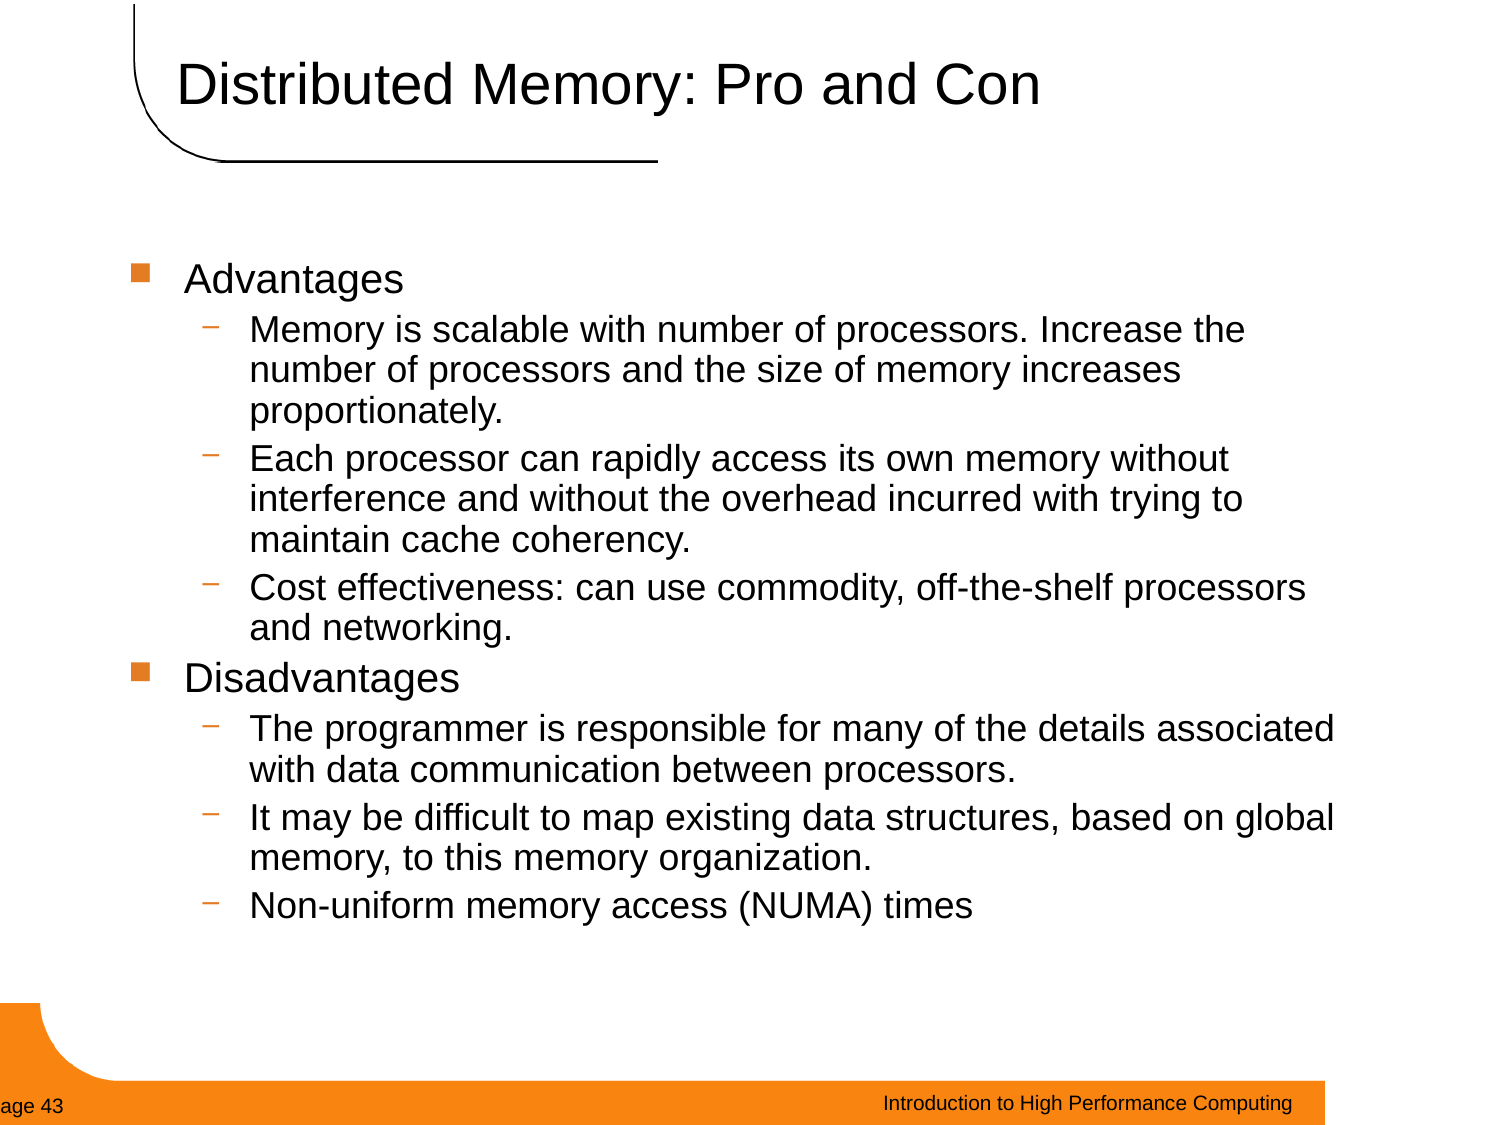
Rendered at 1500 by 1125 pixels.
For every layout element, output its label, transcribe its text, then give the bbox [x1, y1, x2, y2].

title Distributed Memory: Pro and Con [161, 12, 1437, 150]
list Advantages Memory is scalable with number of processors. Increase the number of processors and the size of memory increases proportionately. Each processor can rapidly access its own memory without interference and without the overhead incurred with trying to maintain cache coherency. Cost effectiveness: can use commodity, off-the-shelf processors and networking. Disadvantages The programmer is responsible for many of the details associated with data communication between processors. It may be difficult to map existing data structures, based on global memory, to this memory organization. Non-uniform memory access (NUMA) times [112, 249, 1388, 975]
picture [0, 1003, 1325, 1125]
picture [133, 4, 658, 163]
